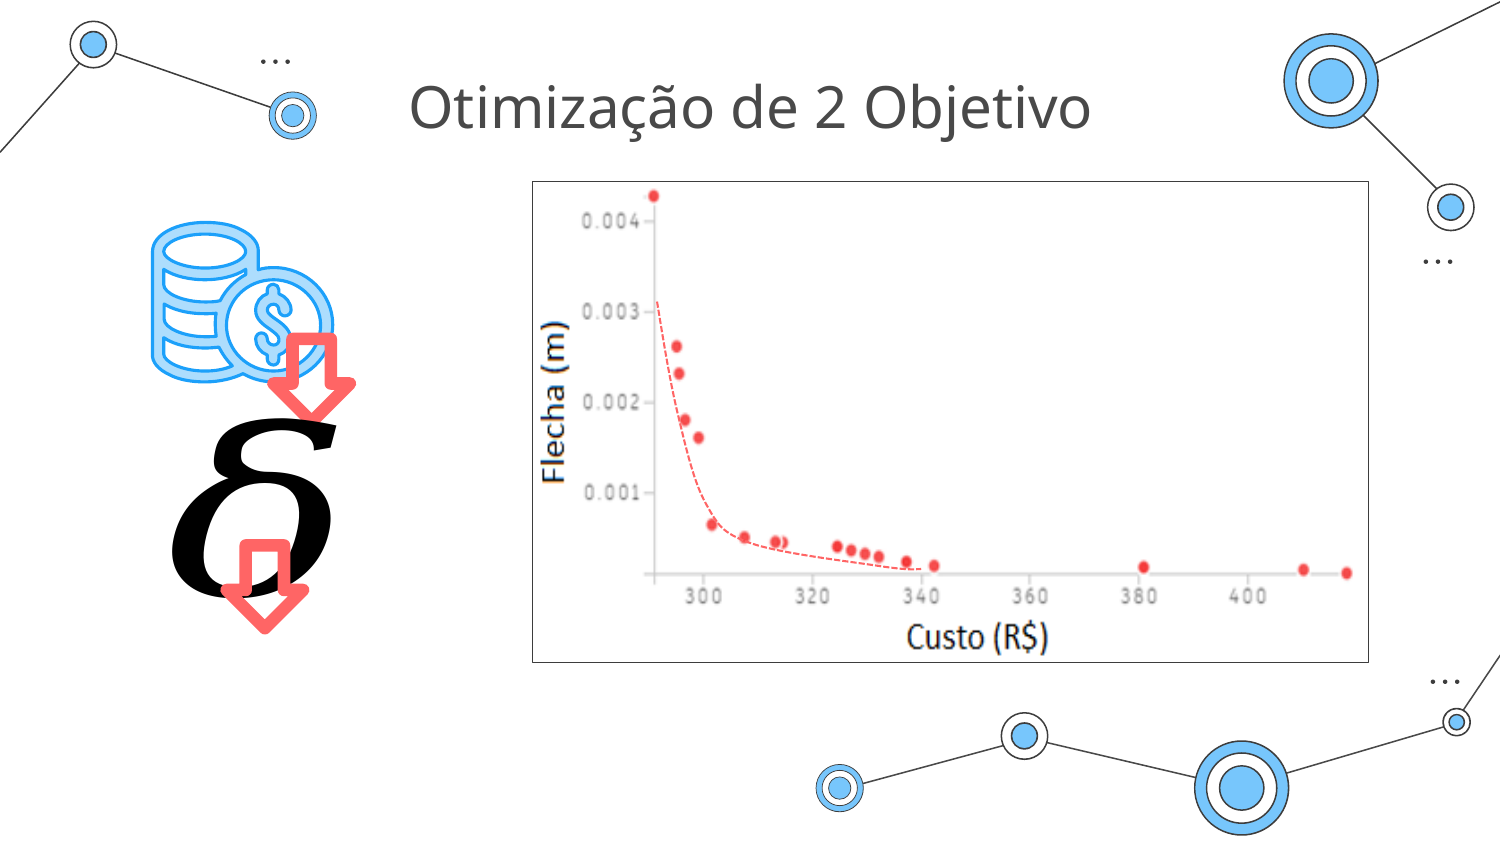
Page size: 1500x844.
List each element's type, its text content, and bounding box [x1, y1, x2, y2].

picture [532, 181, 1369, 662]
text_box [146, 392, 351, 651]
title Otimização de 2 Objetivo [208, 55, 1293, 146]
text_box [151, 222, 351, 392]
